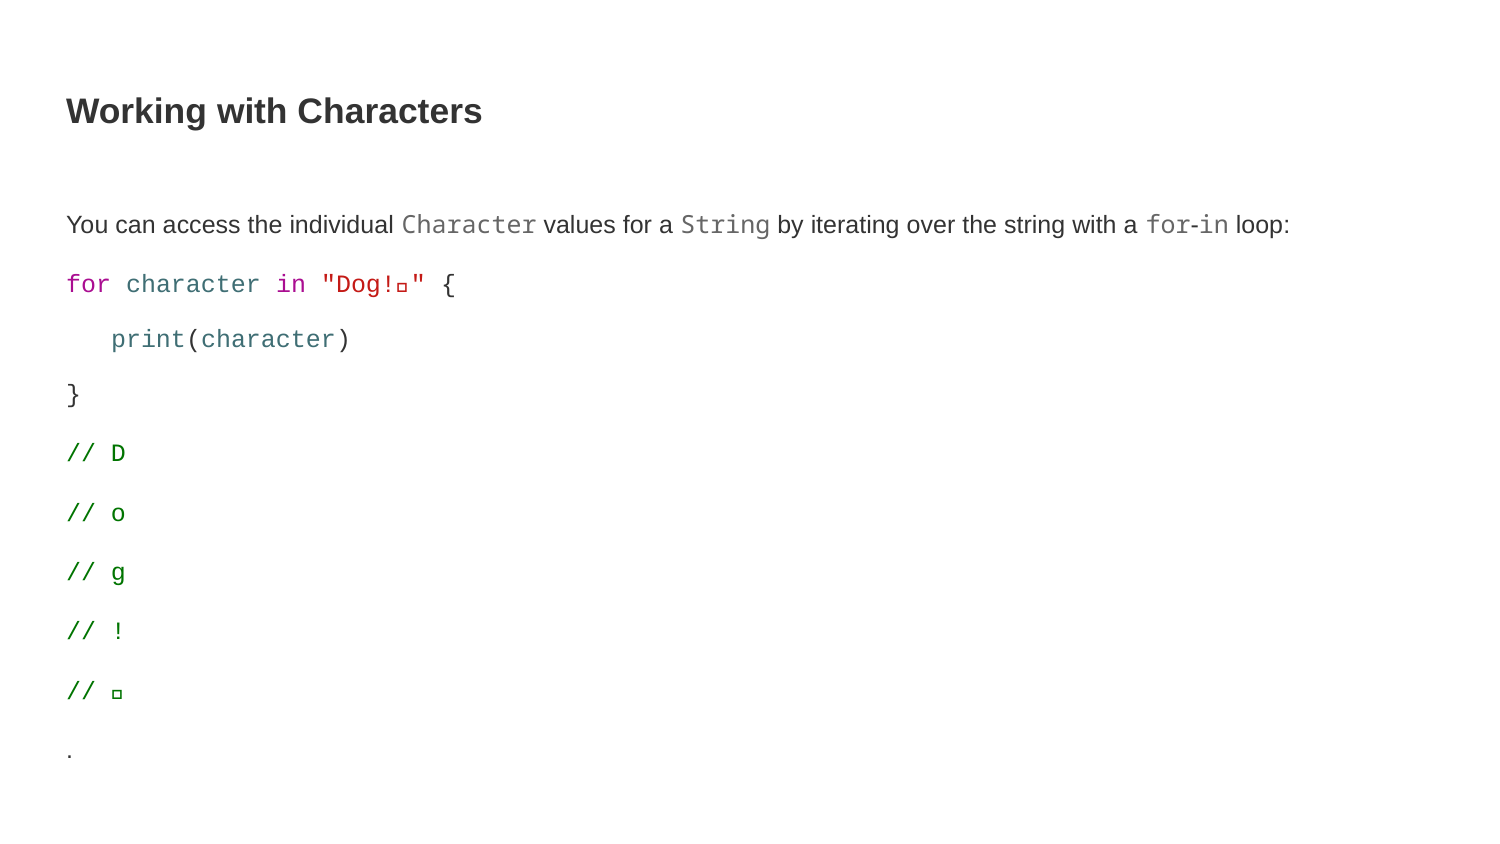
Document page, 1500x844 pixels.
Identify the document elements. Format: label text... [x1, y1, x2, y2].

list You can access the individual Character values for a String by iterating over the string with a for-in loop: for character in "Dog!🐶" { print(character) } // D // o // g // ! // 🐶 . [51, 189, 1449, 750]
title Working with Characters [51, 72, 1449, 167]
